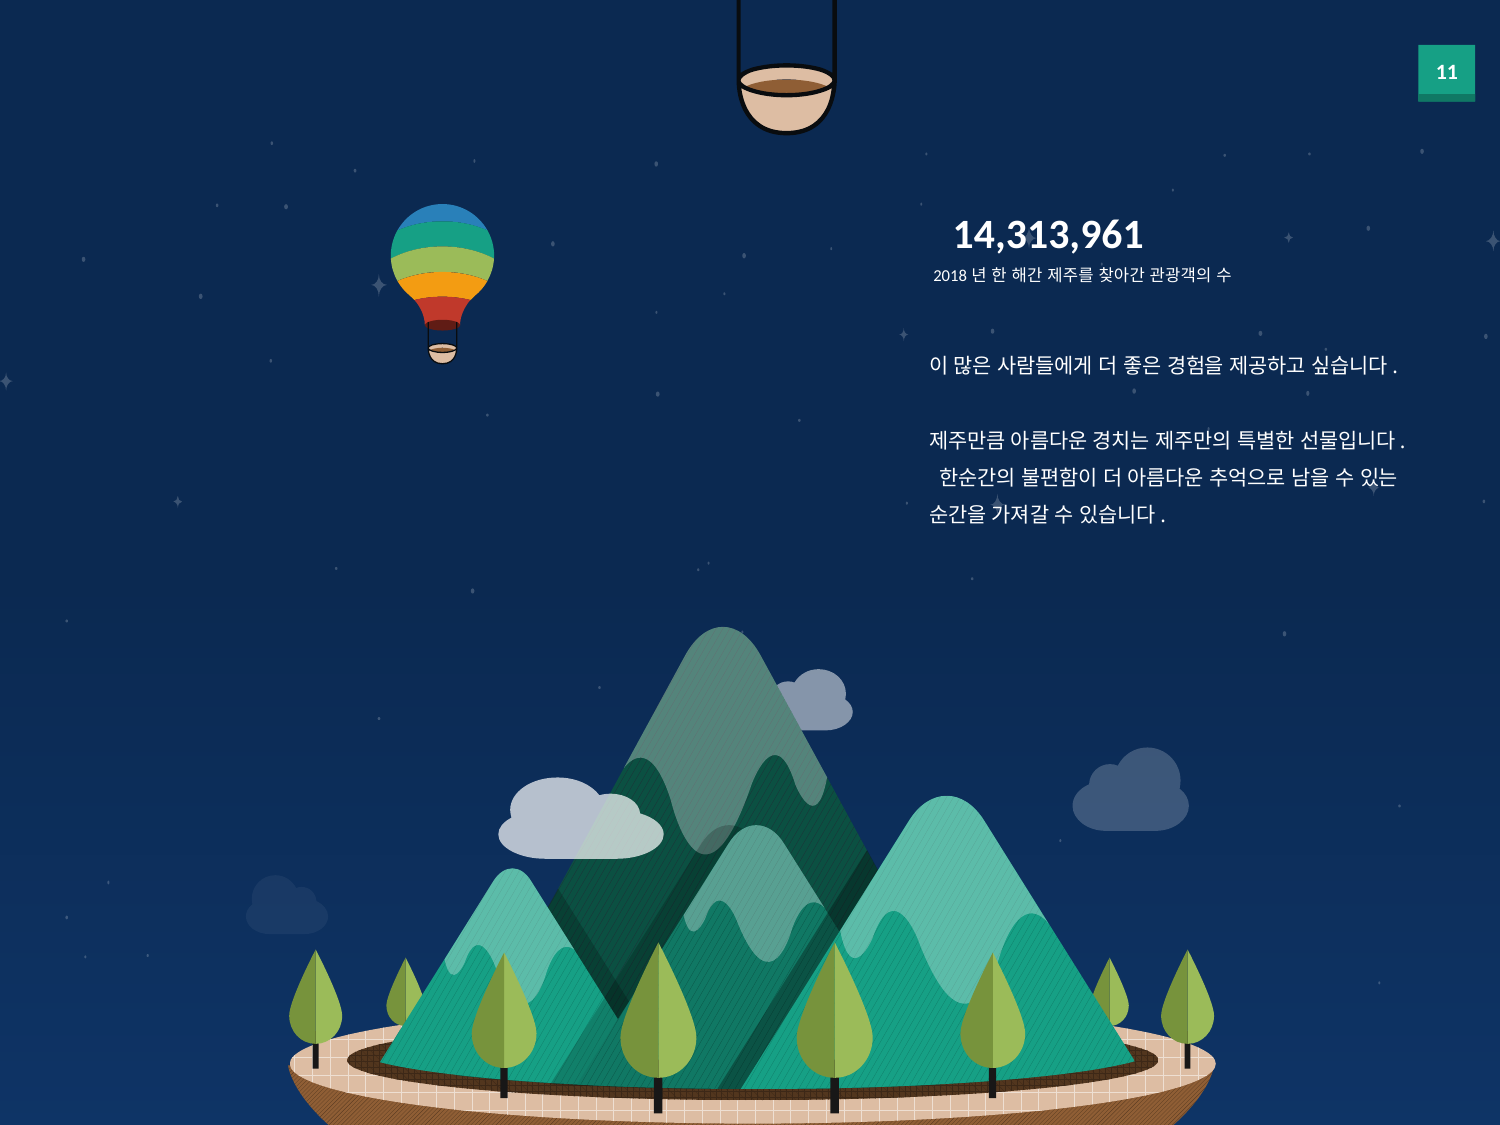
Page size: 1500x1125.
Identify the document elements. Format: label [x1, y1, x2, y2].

text_box [620, 942, 873, 1114]
text_box [288, 1065, 1213, 1125]
text_box [577, 818, 740, 949]
text_box [471, 952, 620, 1099]
text_box [357, 1069, 379, 1076]
text_box [456, 617, 993, 864]
text_box [0, 141, 1500, 985]
text_box [918, 199, 1307, 320]
text_box [873, 949, 1215, 1069]
text_box [873, 952, 1026, 1099]
text_box [390, 204, 495, 365]
text_box [740, 787, 1135, 949]
text_box [1026, 1069, 1135, 1089]
text_box [379, 1069, 471, 1088]
text_box [1135, 1069, 1149, 1074]
text_box [379, 864, 577, 949]
text_box [289, 949, 620, 1069]
text_box [291, 1069, 1214, 1124]
text_box [736, 0, 837, 136]
